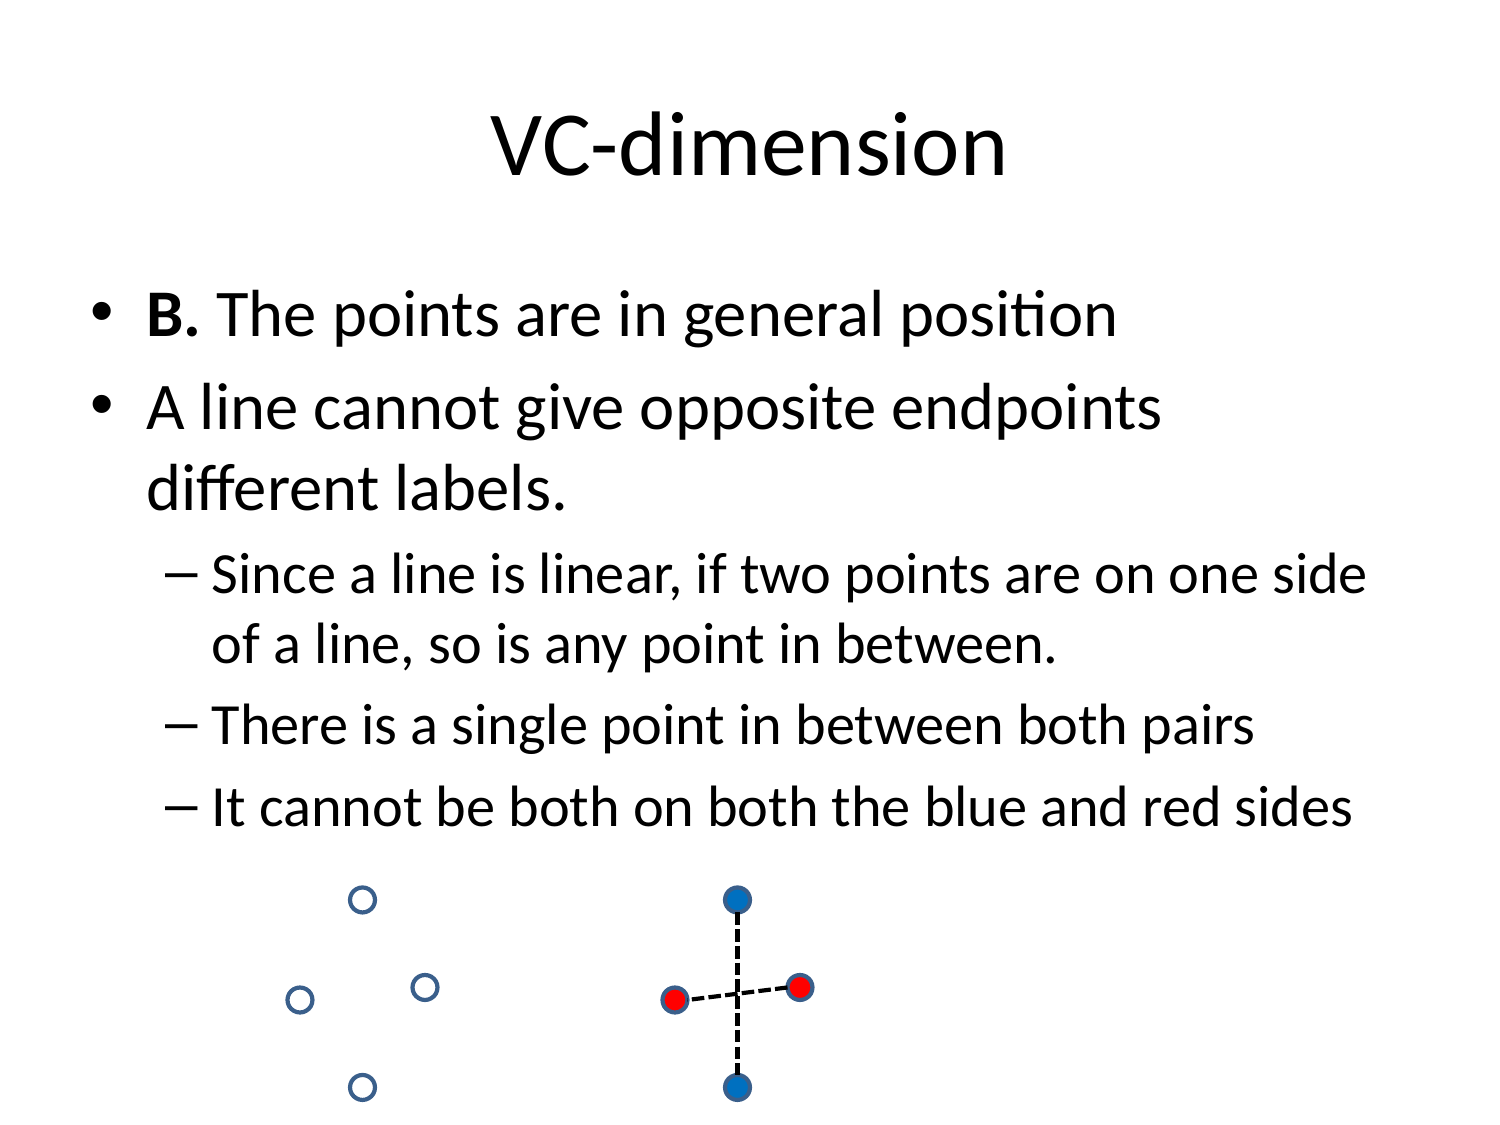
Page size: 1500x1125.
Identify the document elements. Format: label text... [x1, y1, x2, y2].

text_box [741, 987, 788, 1001]
text_box [347, 885, 378, 915]
text_box [410, 972, 440, 1003]
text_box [687, 987, 733, 1001]
list B. The points are in general position A line cannot give opposite endpoints different labels. Since a line is linear, if two points are on one side of a line, so is any point in between. There is a single point in between both pairs It cannot be both on both the blue and red sides [75, 262, 1425, 1005]
title VC-dimension [75, 45, 1425, 233]
text_box [722, 885, 753, 915]
text_box [285, 985, 315, 1015]
text_box [660, 985, 687, 1015]
text_box [347, 1072, 378, 1103]
text_box [722, 1073, 753, 1103]
text_box [785, 972, 815, 1003]
